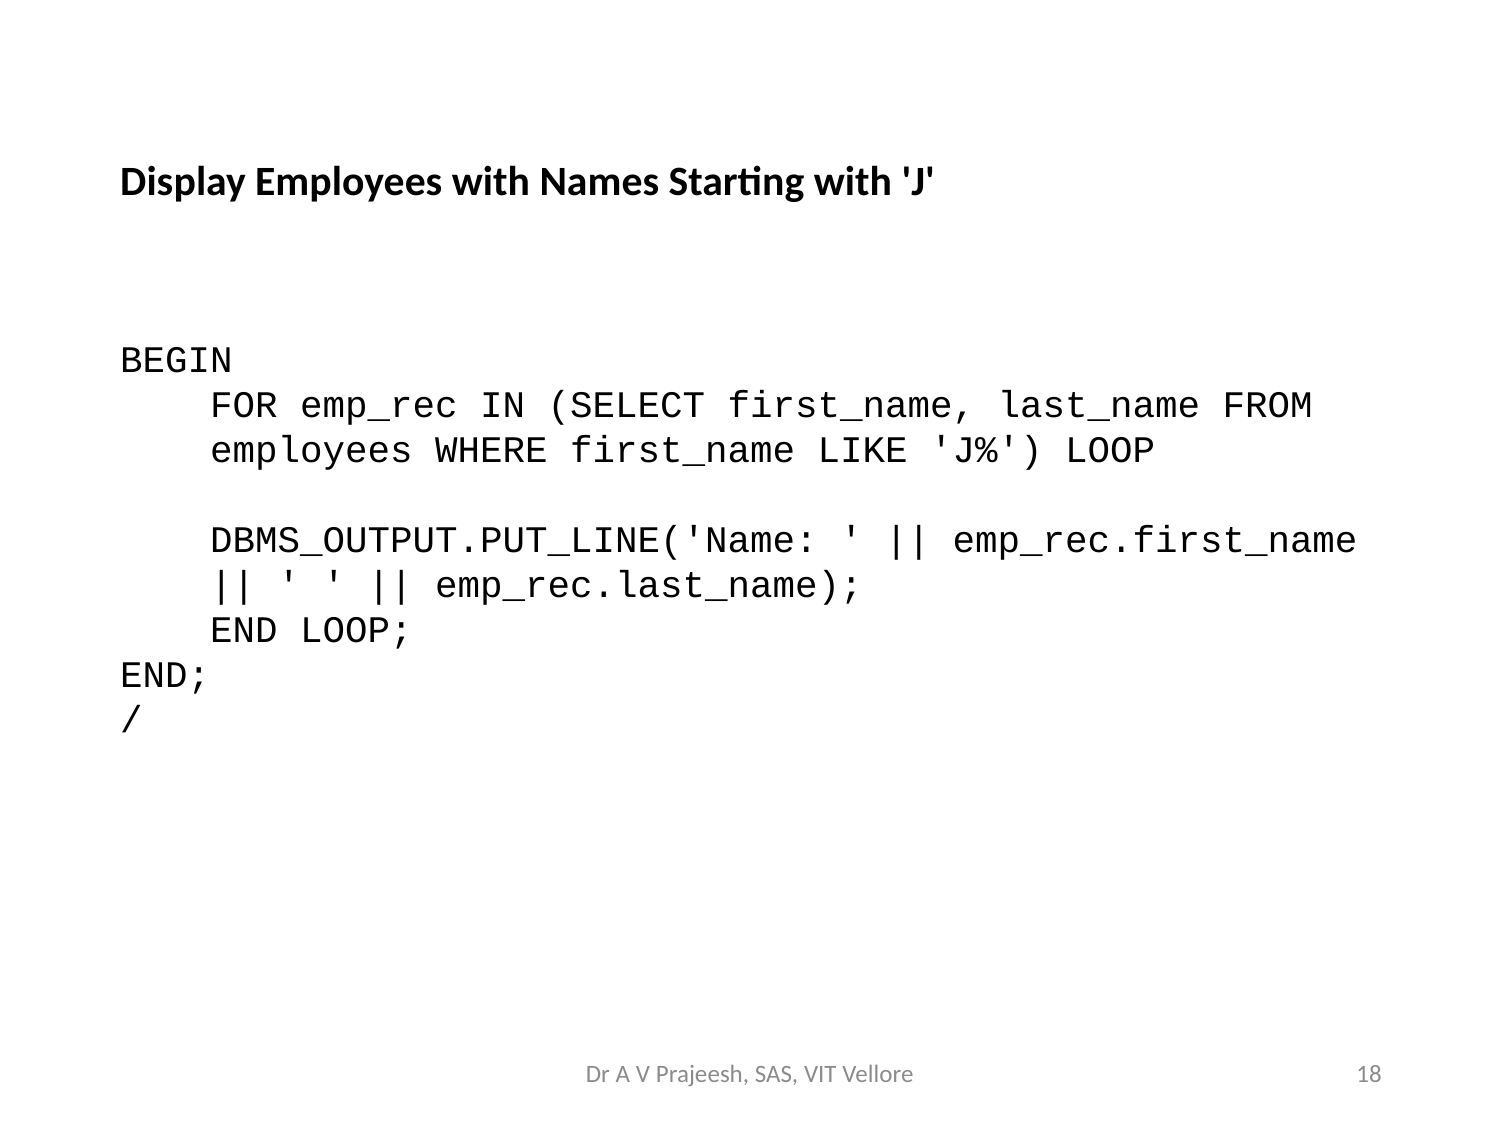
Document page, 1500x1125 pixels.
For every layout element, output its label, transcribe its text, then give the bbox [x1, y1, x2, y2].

slide_number 18 [1059, 1042, 1397, 1103]
footer Dr A V Prajeesh, SAS, VIT Vellore [496, 1042, 1004, 1103]
text_box BEGIN FOR emp_rec IN (SELECT first_name, last_name FROM employees WHERE first_name LIKE 'J%') LOOP DBMS_OUTPUT.PUT_LINE('Name: ' || emp_rec.first_name || ' ' || emp_rec.last_name); END LOOP; END; / [105, 327, 1399, 748]
text_box Display Employees with Names Starting with 'J' [105, 146, 1090, 212]
